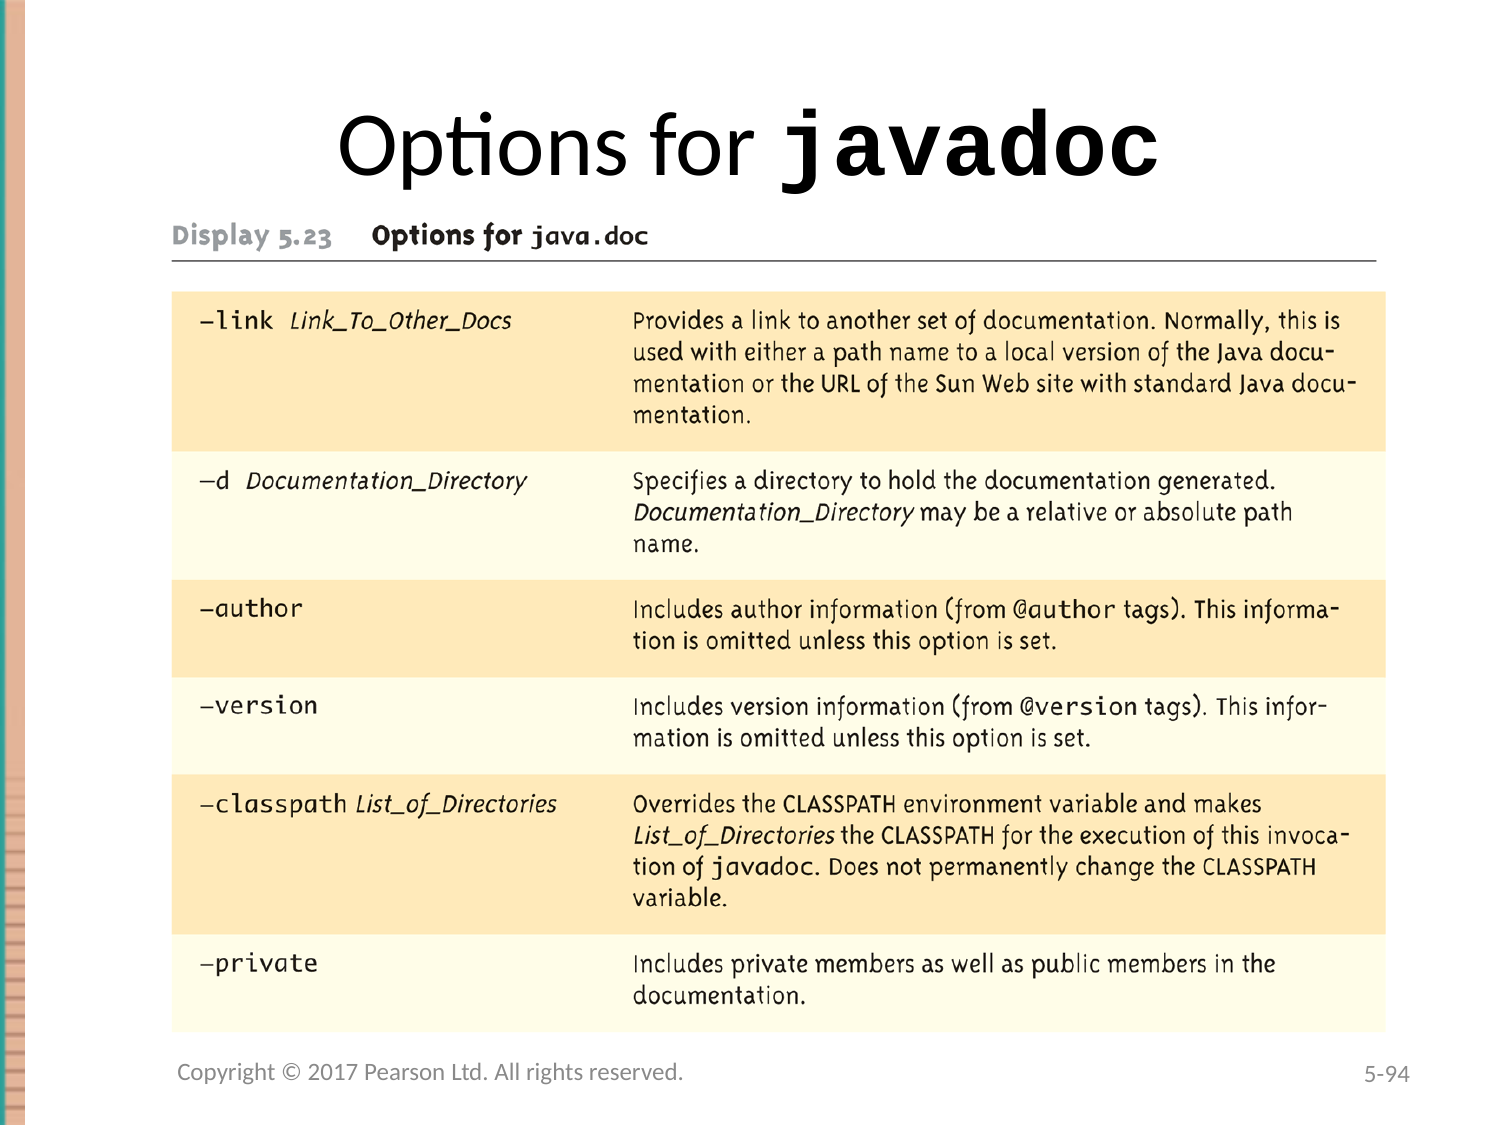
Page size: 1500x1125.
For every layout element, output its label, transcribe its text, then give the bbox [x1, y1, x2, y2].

picture [140, 201, 1416, 1038]
title Options for javadoc [75, 45, 1425, 233]
slide_number 5-94 [1074, 1042, 1425, 1103]
footer Copyright © 2017 Pearson Ltd. All rights reserved. [75, 1040, 788, 1100]
picture [0, 0, 25, 1125]
